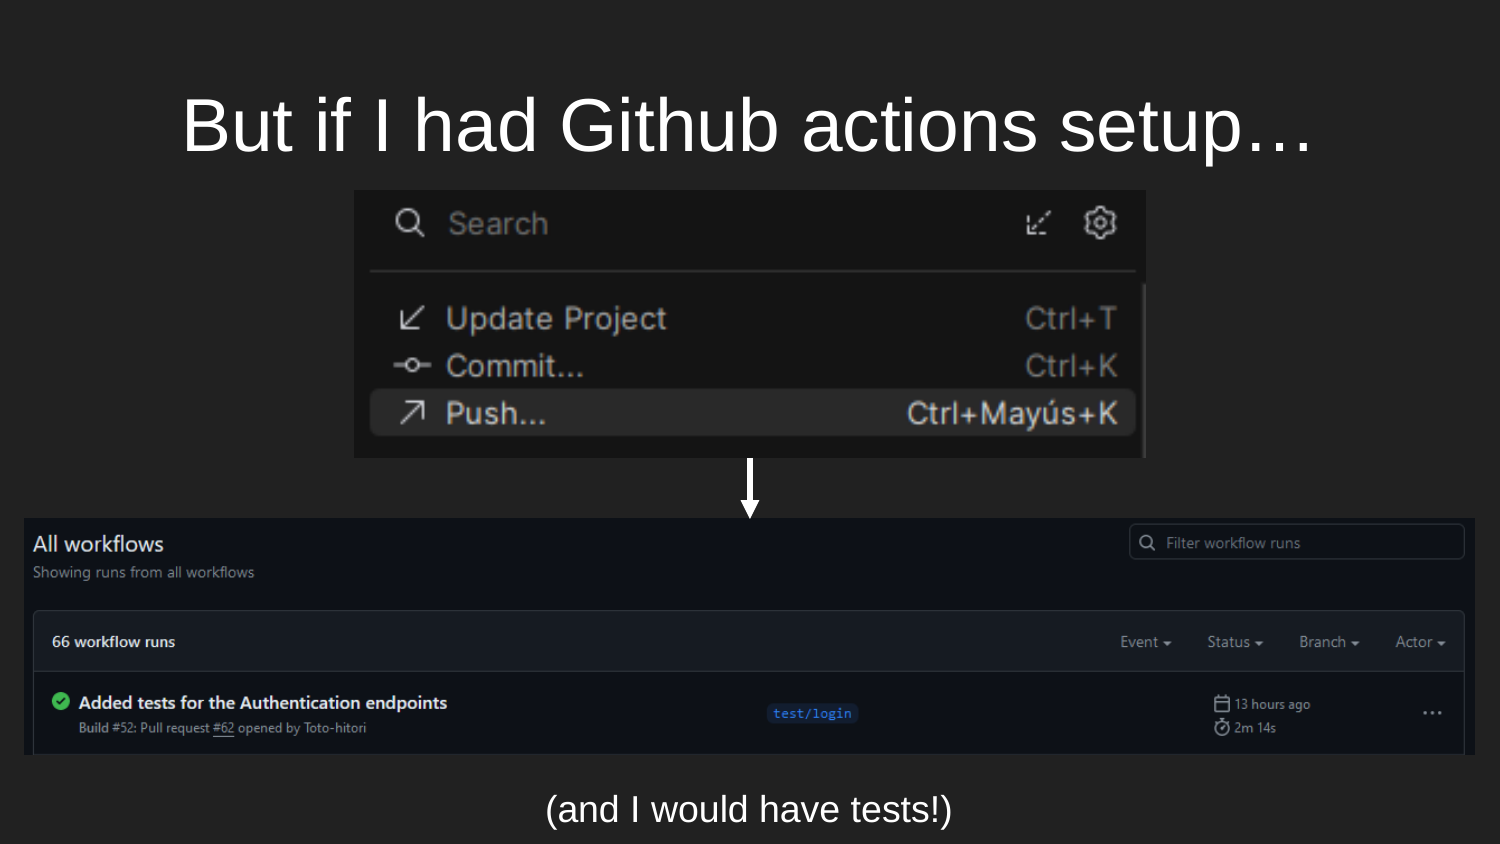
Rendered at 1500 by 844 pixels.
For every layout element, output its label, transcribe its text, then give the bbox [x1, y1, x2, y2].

title But if I had Github actions setup… [51, 52, 1449, 191]
picture [24, 518, 1476, 755]
picture [353, 190, 1146, 459]
text_box (and I would have tests!) [529, 769, 970, 831]
